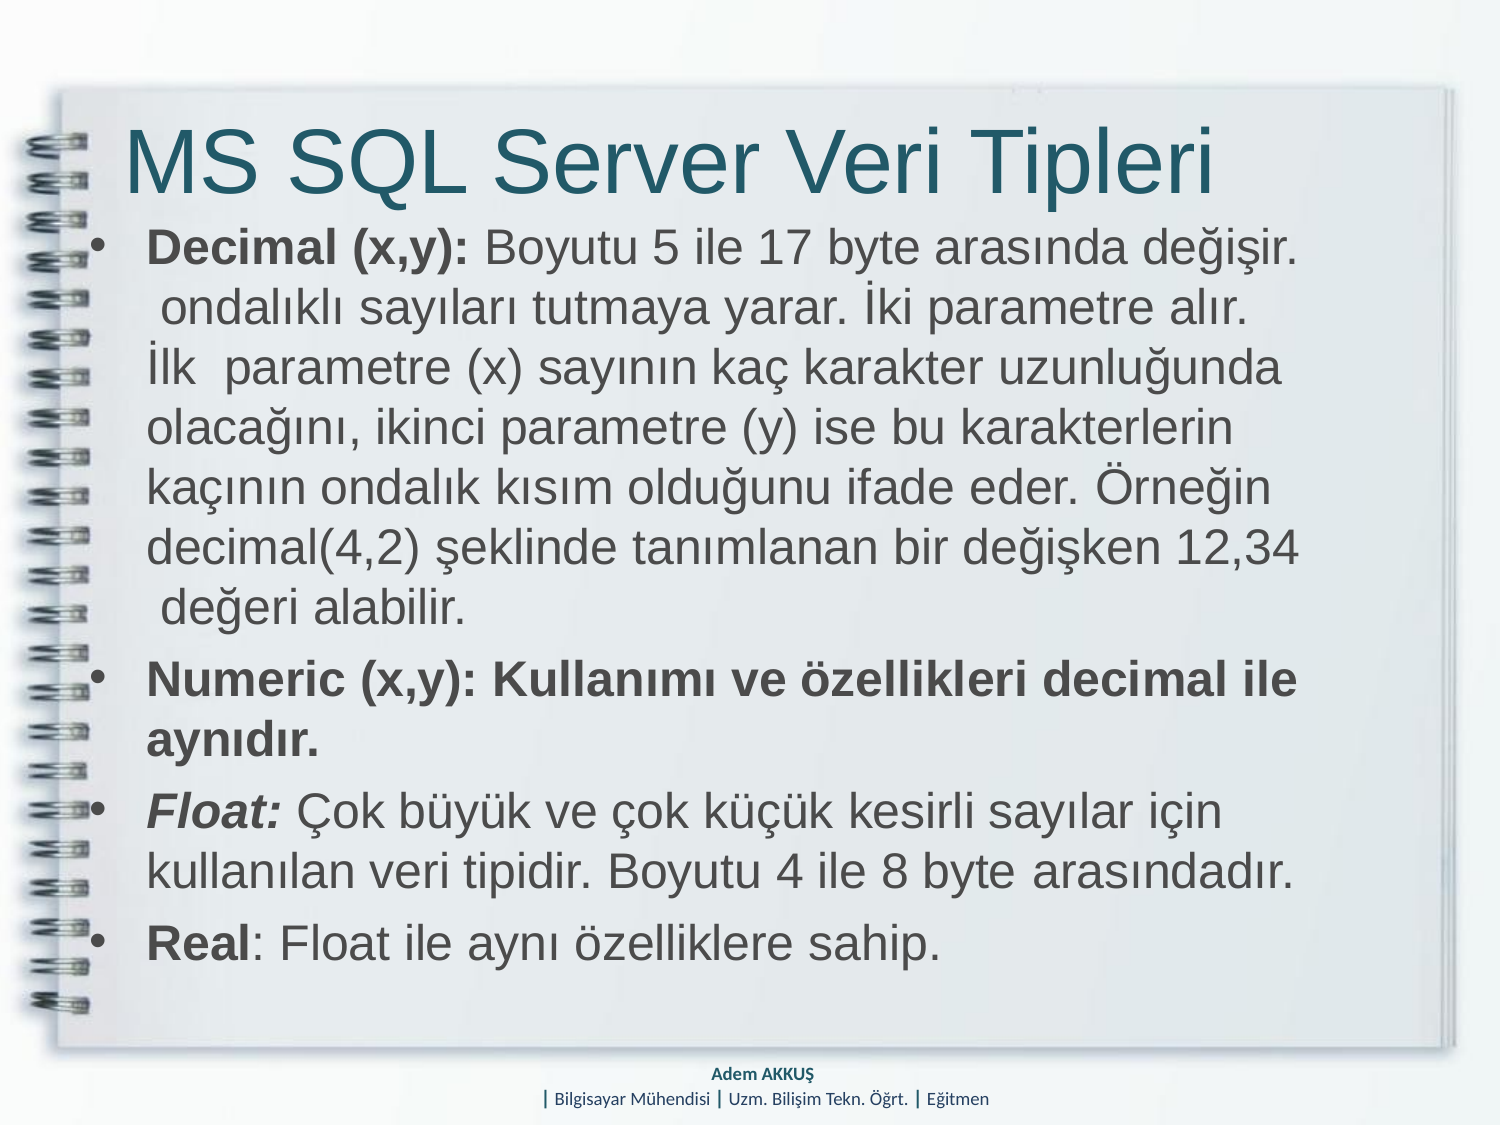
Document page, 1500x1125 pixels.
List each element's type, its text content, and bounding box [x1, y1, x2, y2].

picture [0, 0, 1500, 1125]
text_box Decimal (x,y): Boyutu 5 ile 17 byte arasında değişir. ondalıklı sayıları tutmaya yarar. İki parametre alır. İlk parametre (x) sayının kaç karakter uzunluğunda olacağını, ikinci parametre (y) ise bu karakterlerin kaçının ondalık kısım olduğunu ifade eder. Örneğin decimal(4,2) şeklinde tanımlanan bir değişken 12,34 değeri alabilir. Numeric (x,y): Kullanımı ve özellikleri decimal ile aynıdır. Float: Çok büyük ve çok küçük kesirli sayılar için kullanılan veri tipidir. Boyutu 4 ile 8 byte arasındadır. Real: Float ile aynı özelliklere sahip. [87, 212, 1311, 971]
footer Adem AKKUŞ | Bilgisayar Mühendisi | Uzm. Bilişim Tekn. Öğrt. | Eğitmen [450, 1061, 1080, 1110]
title MS SQL Server Veri Tipleri [121, 99, 1409, 290]
